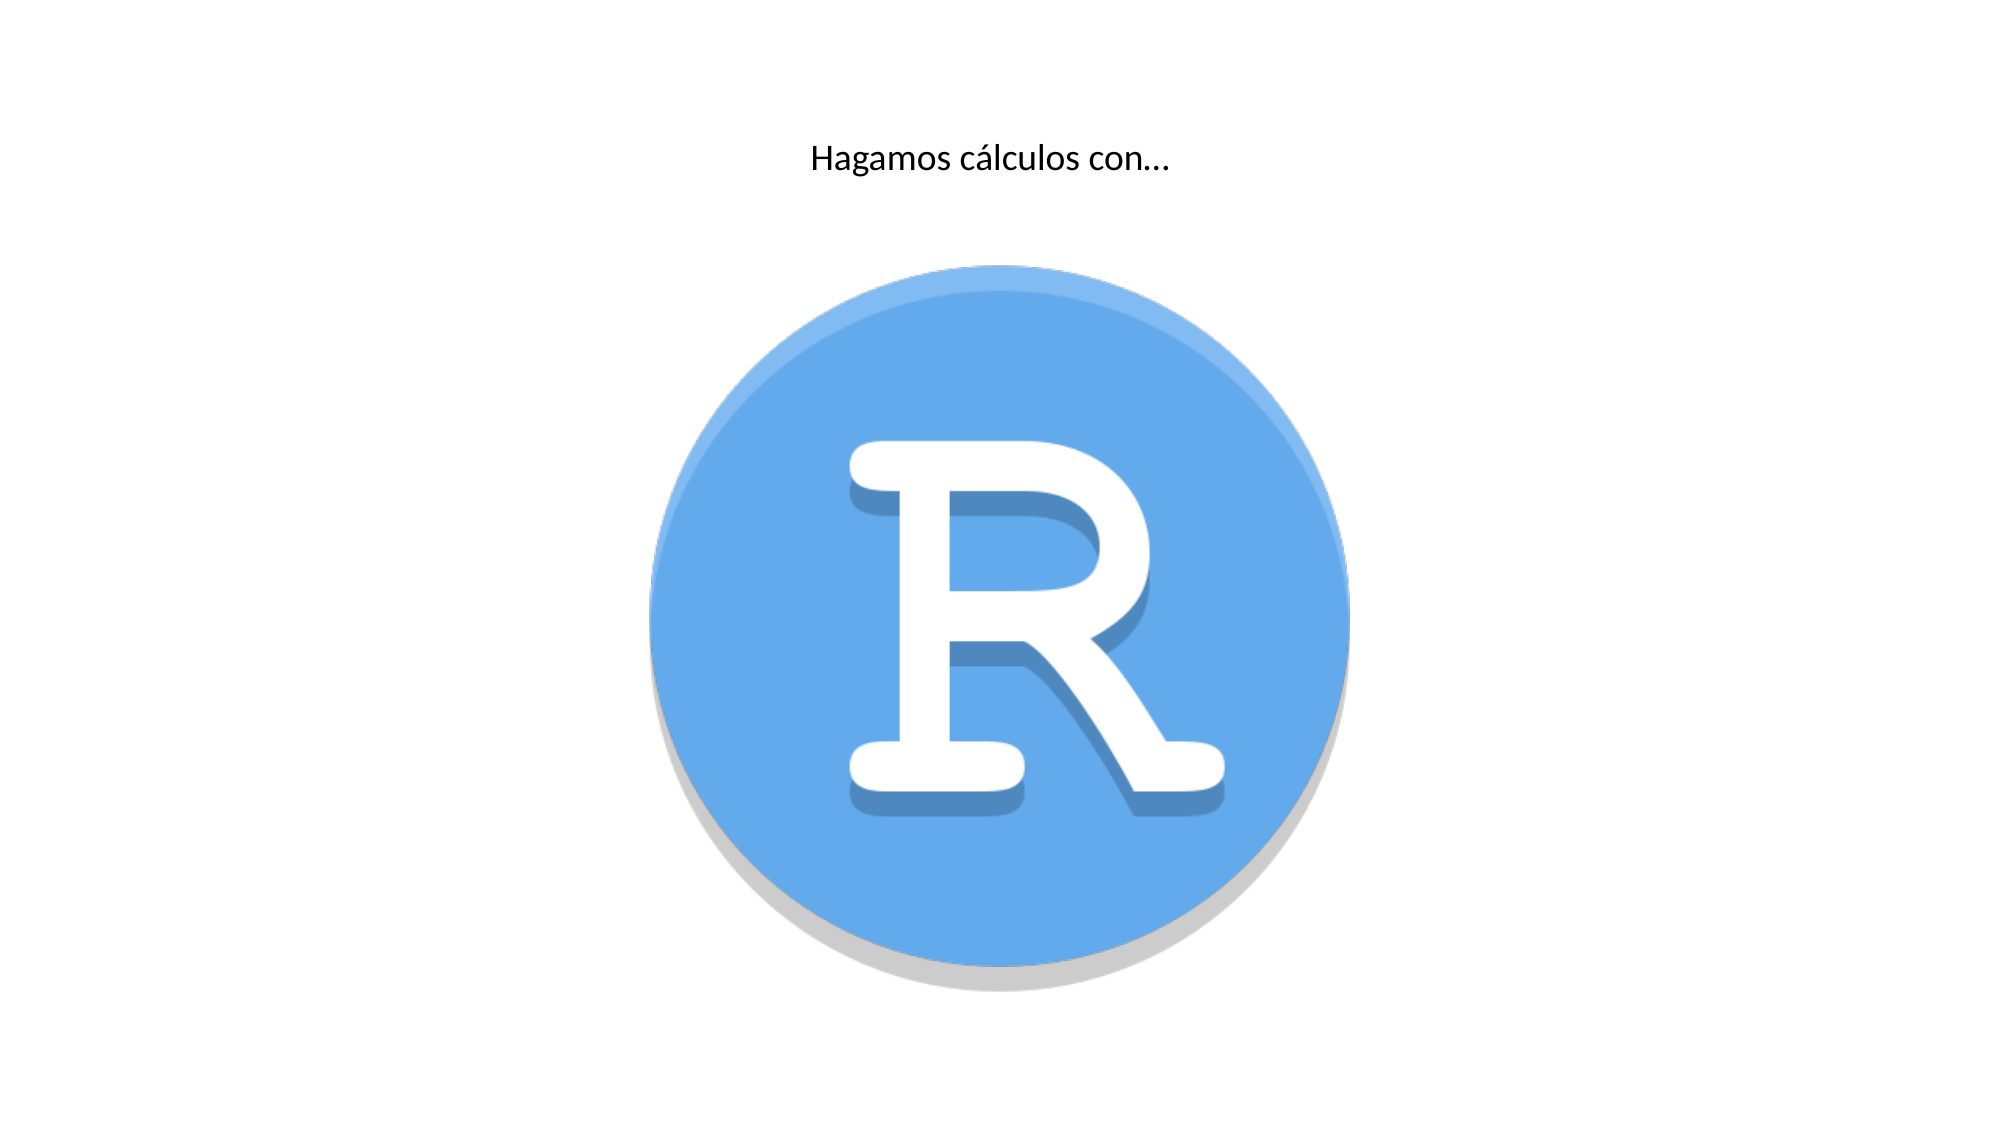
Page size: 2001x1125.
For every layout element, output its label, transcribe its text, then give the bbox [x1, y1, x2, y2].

text_box Hagamos cálculos con… [154, 125, 1827, 185]
picture [599, 216, 1400, 1017]
